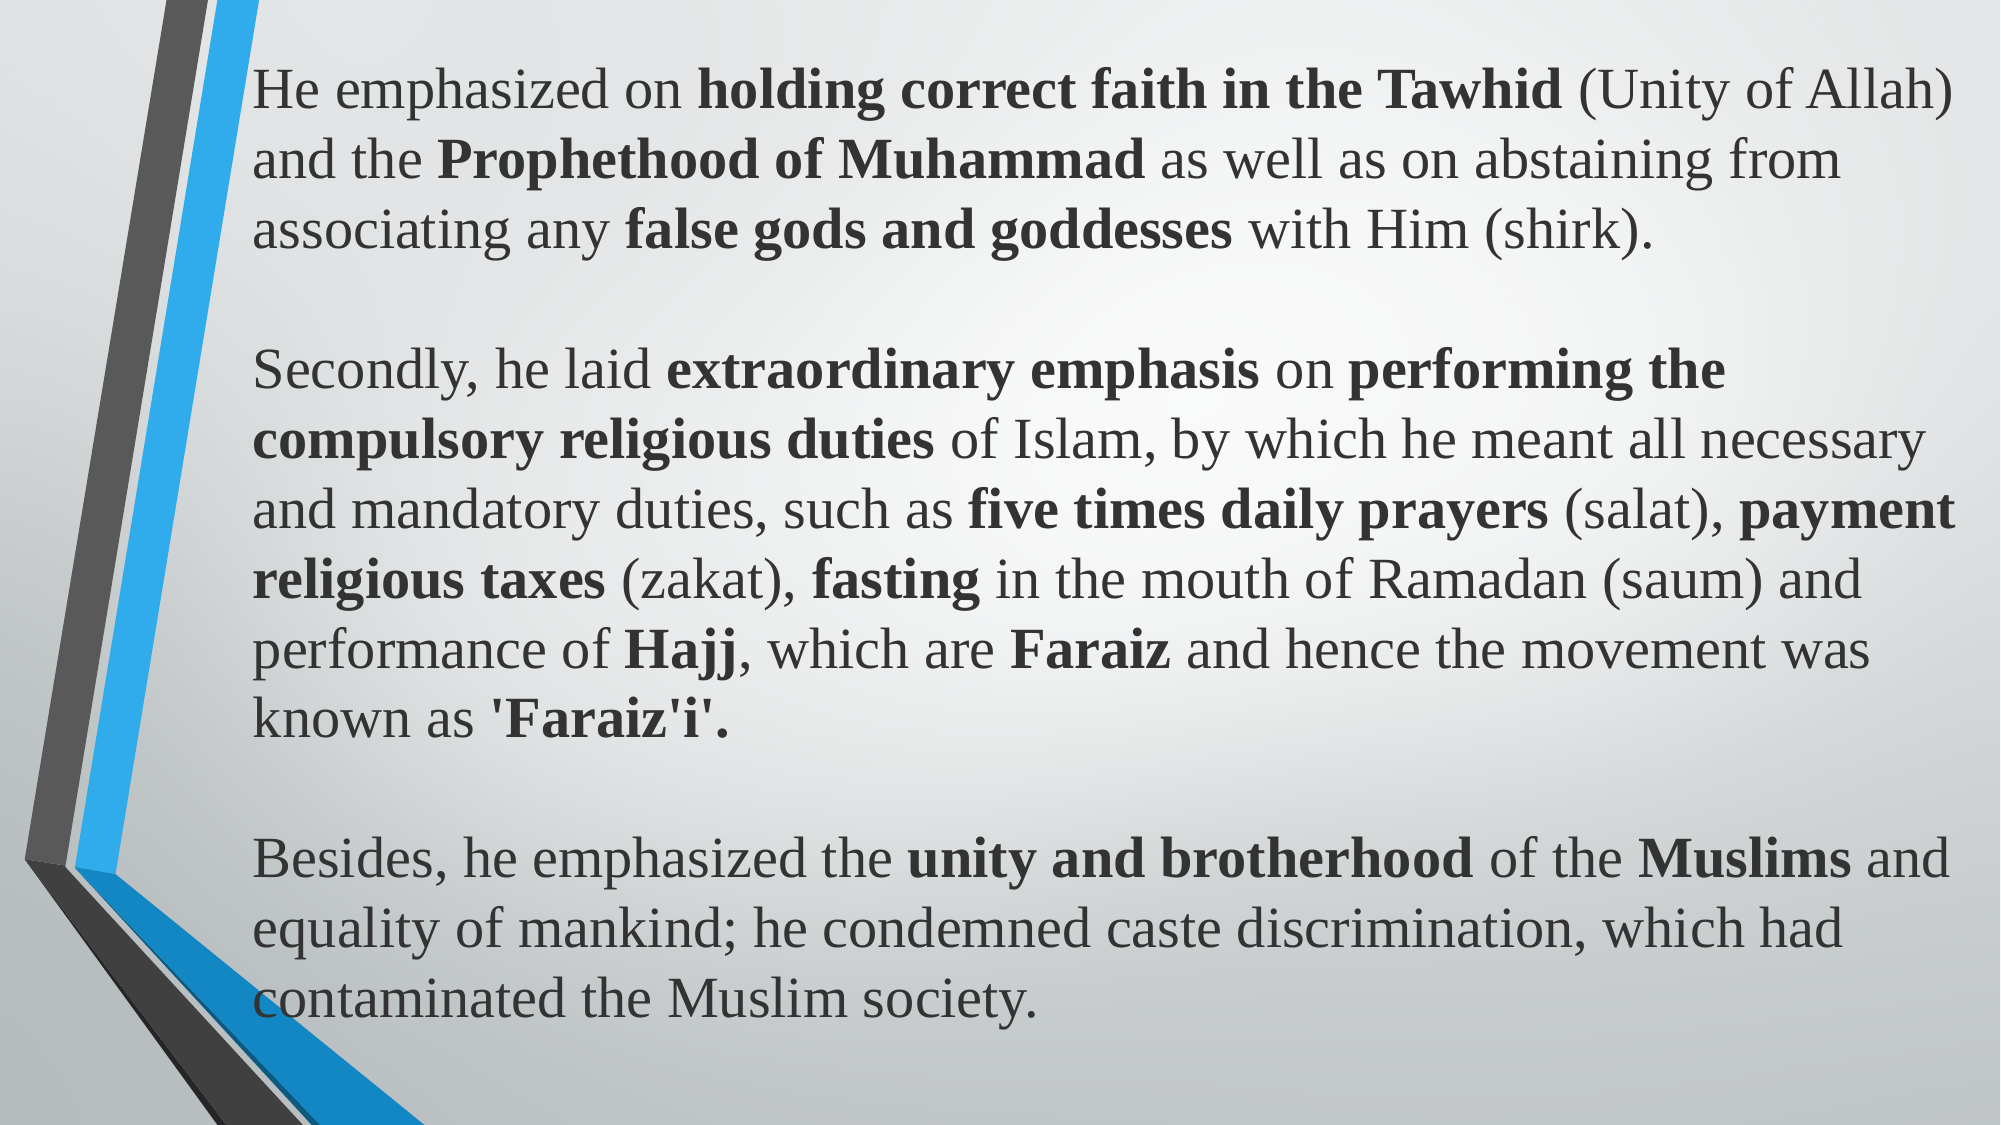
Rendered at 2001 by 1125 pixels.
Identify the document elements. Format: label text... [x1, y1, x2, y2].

text_box He emphasized on holding correct faith in the Tawhid (Unity of Allah) and the Prophethood of Muhammad as well as on abstaining from associating any false gods and goddesses with Him (shirk). Secondly, he laid extraordinary emphasis on performing the compulsory religious duties of Islam, by which he meant all necessary and mandatory duties, such as five times daily prayers (salat), payment religious taxes (zakat), fasting in the mouth of Ramadan (saum) and performance of Hajj, which are Faraiz and hence the movement was known as 'Faraiz'i'. Besides, he emphasized the unity and brotherhood of the Muslims and equality of mankind; he condemned caste discrimination, which had contaminated the Muslim society. [238, 42, 1975, 1037]
